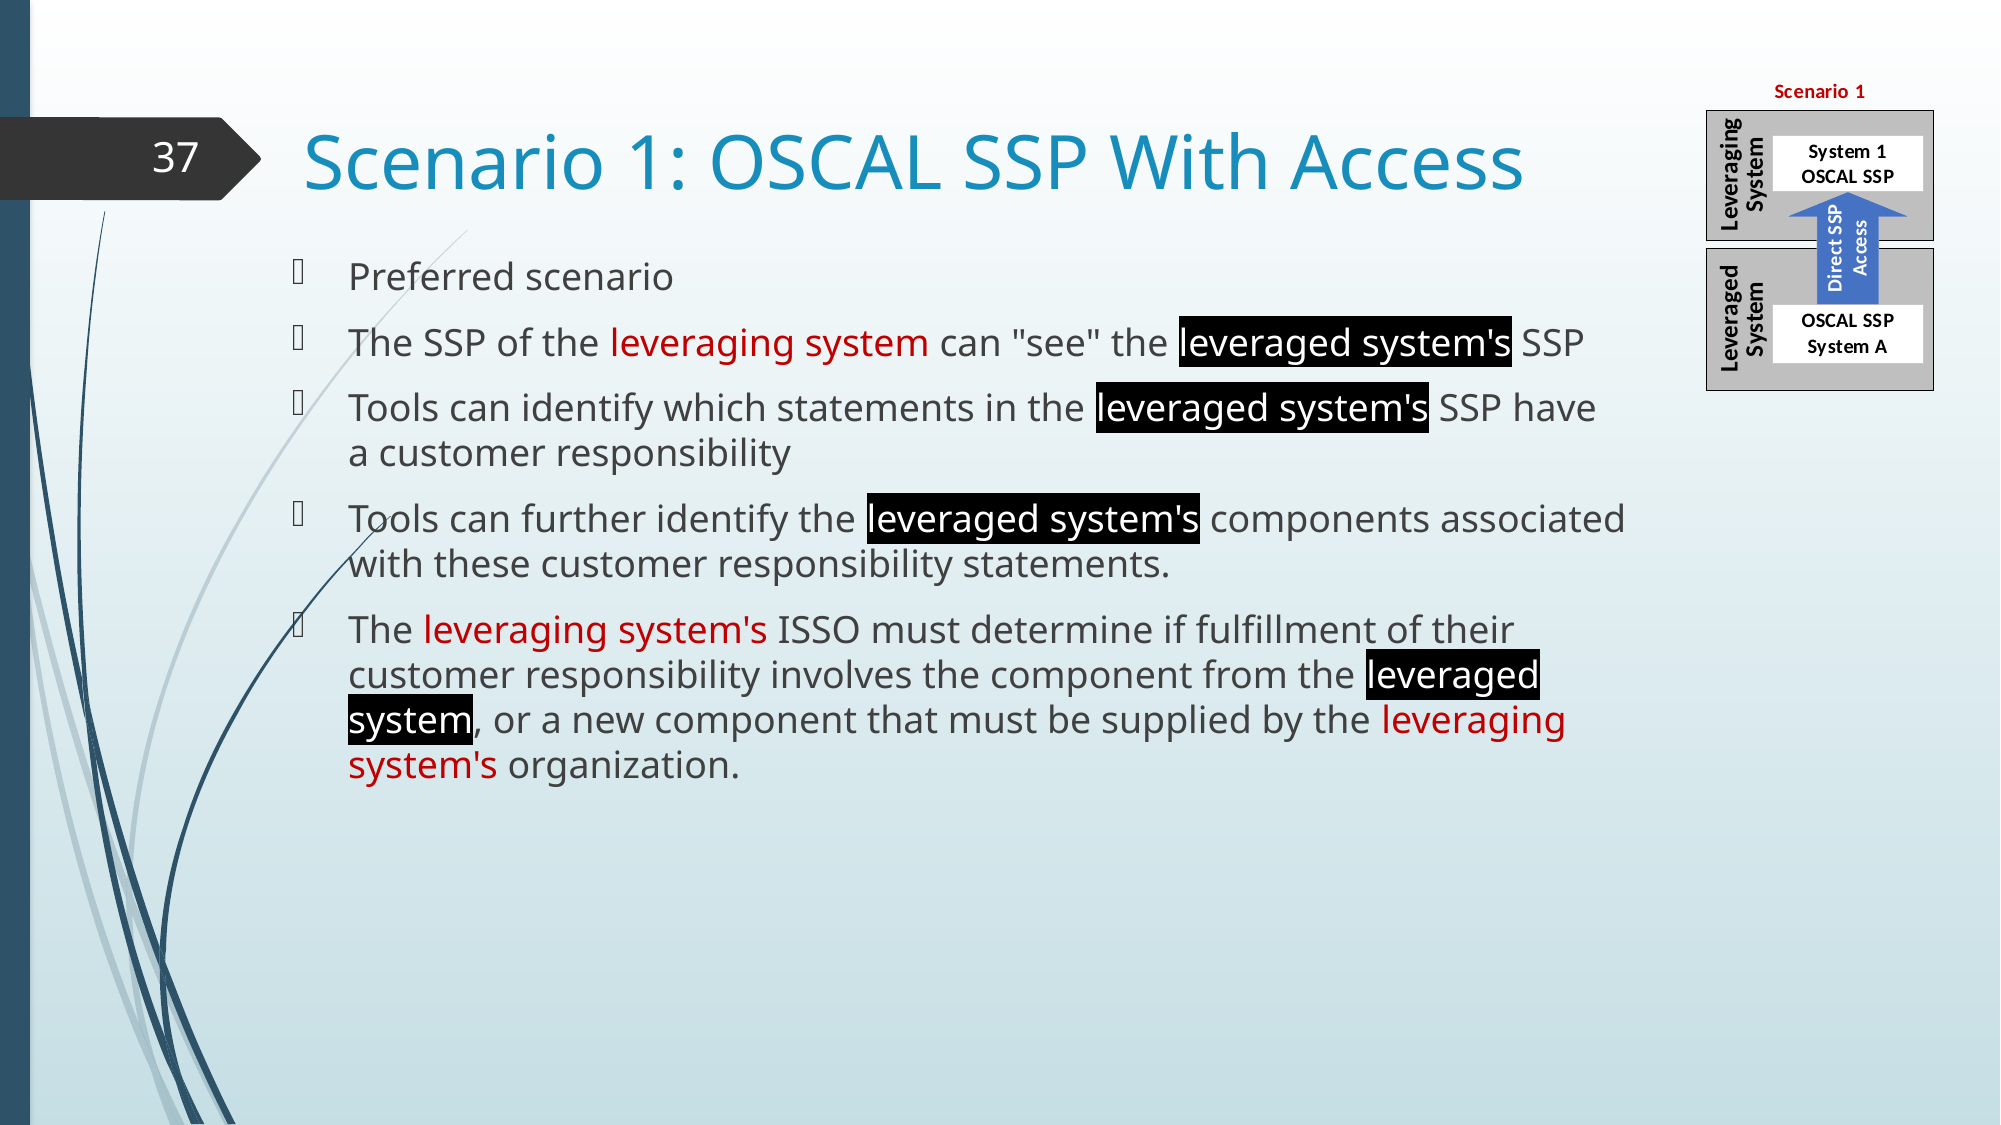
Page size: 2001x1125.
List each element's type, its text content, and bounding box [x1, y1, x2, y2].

picture [1702, 69, 1935, 392]
title Scenario 1: OSCAL SSP With Access [288, 107, 1642, 231]
slide_number 37 [87, 129, 216, 190]
text_box Preferred scenario The SSP of the leveraging system can "see" the leveraged system's SSP Tools can identify which statements in the leveraged system's SSP have a customer responsibility Tools can further identify the leveraged system's components associated with these customer responsibility statements. The leveraging system's ISSO must determine if fulfillment of their customer responsibility involves the component from the leveraged system, or a new component that must be supplied by the leveraging system's organization. [276, 245, 1642, 909]
